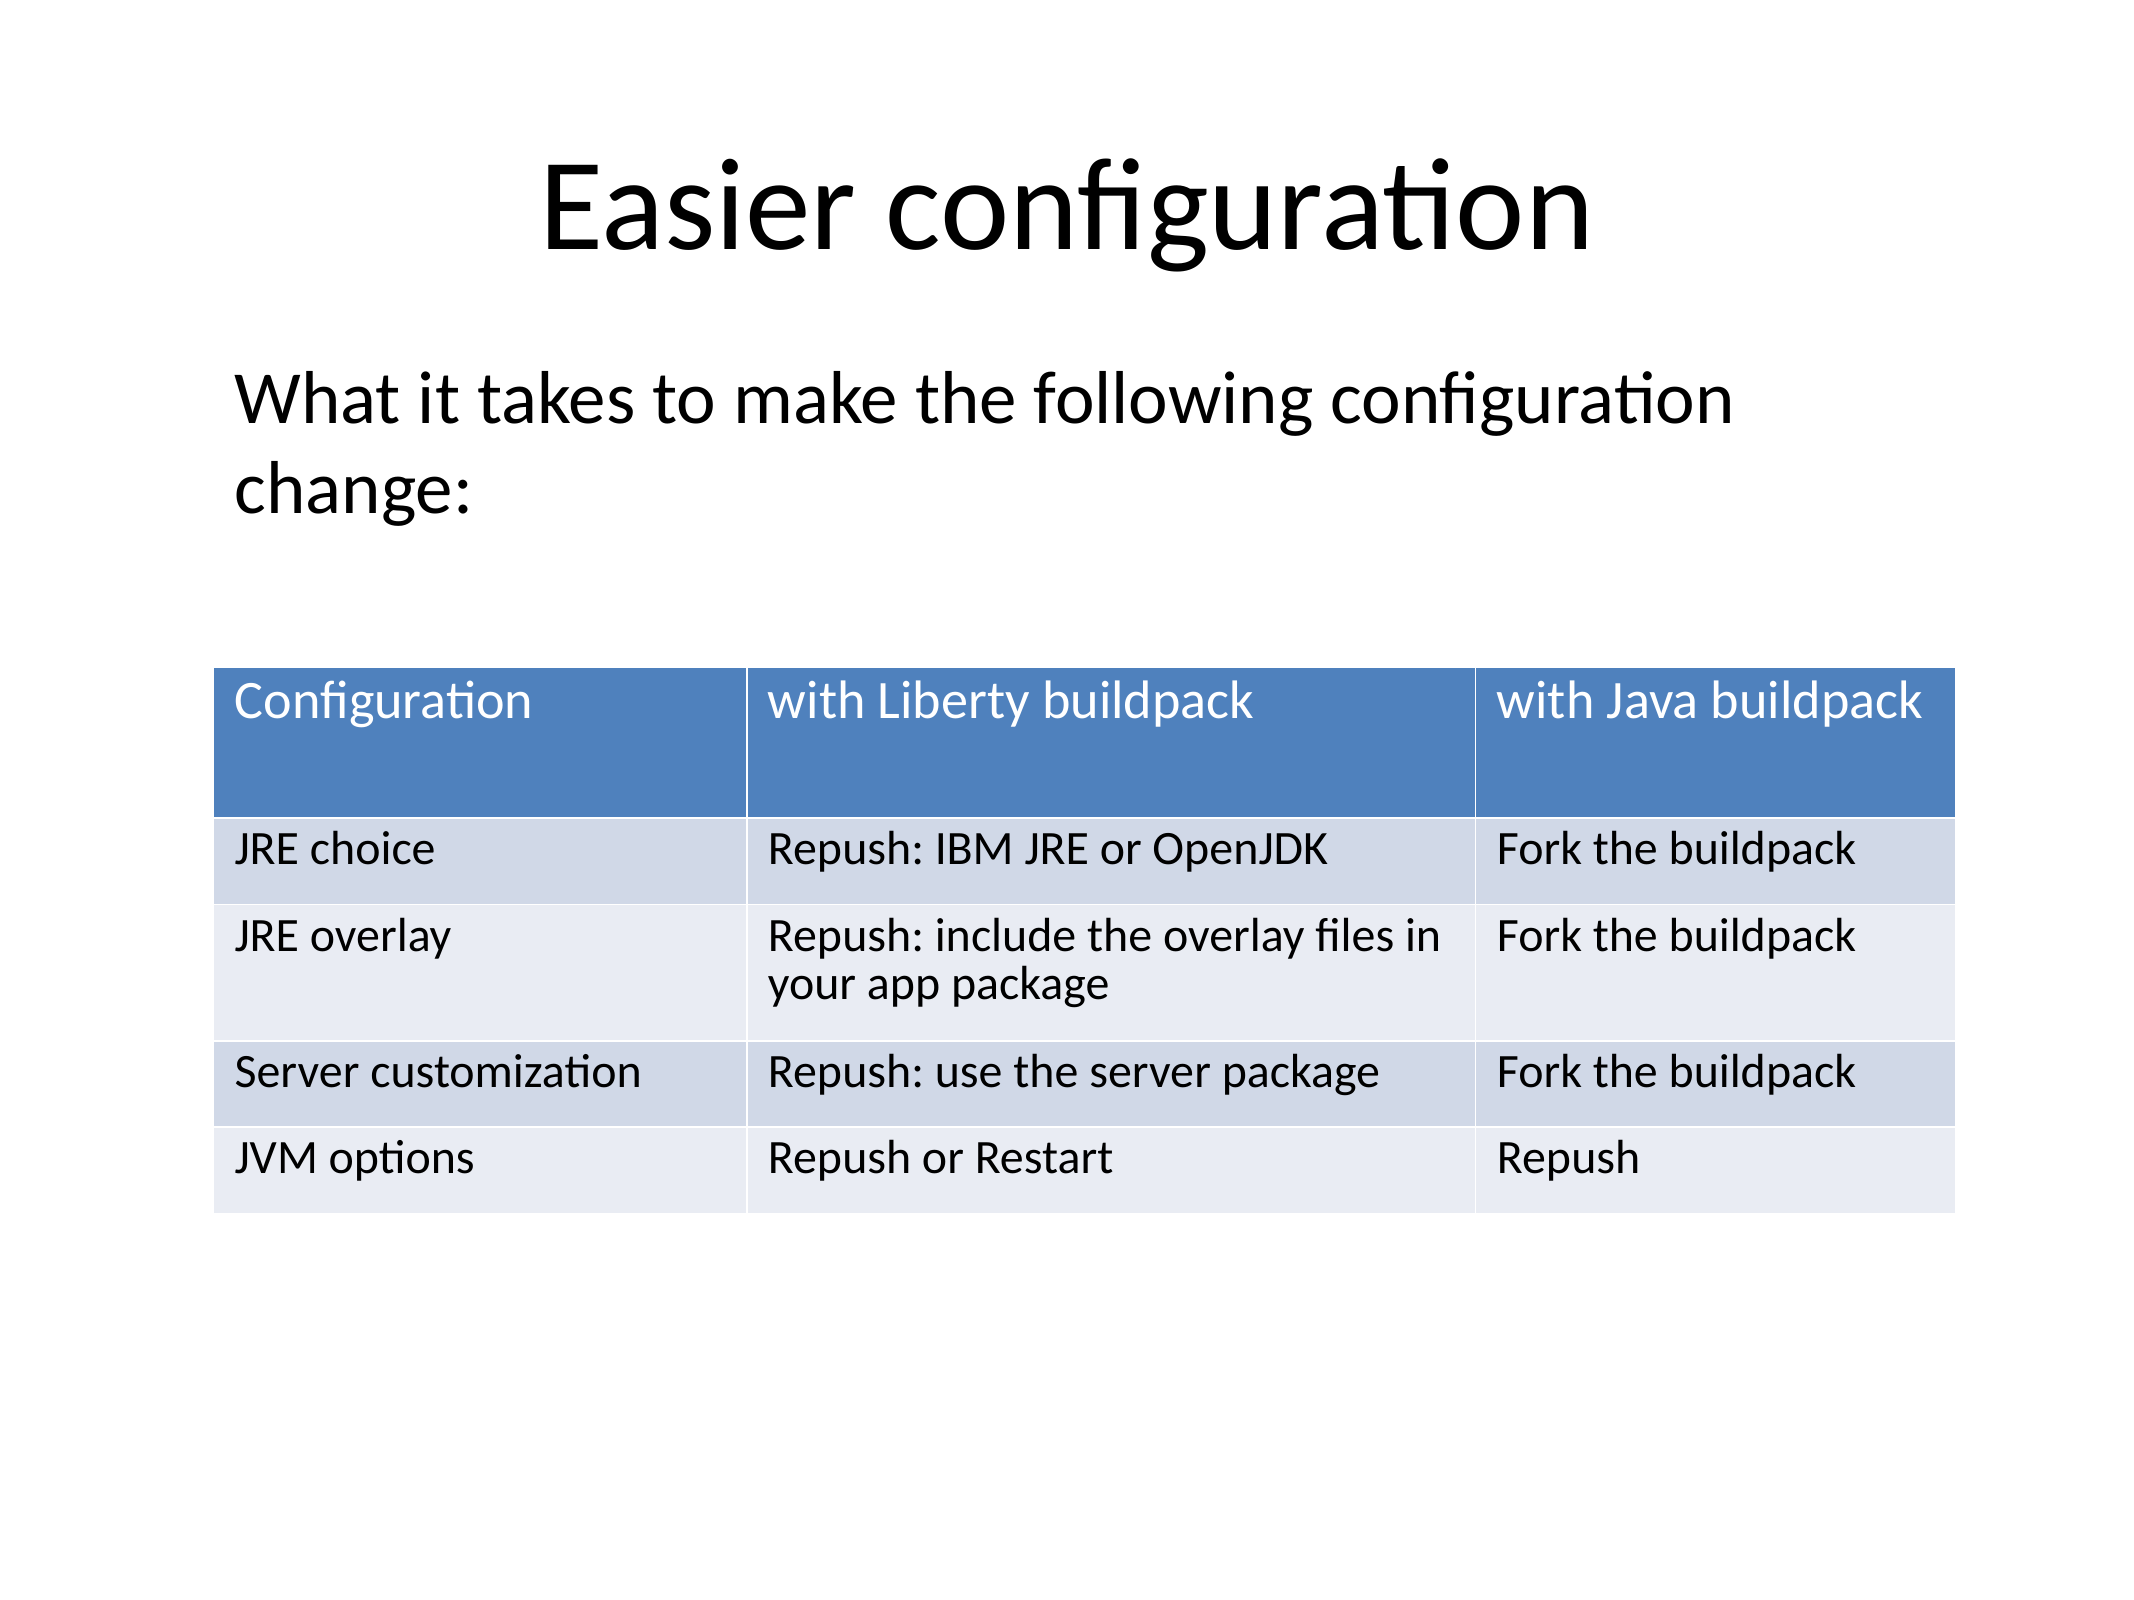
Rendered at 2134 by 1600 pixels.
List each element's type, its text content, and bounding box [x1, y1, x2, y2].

table_cell Repush [1476, 1128, 1955, 1213]
table_cell Fork the buildpack [1476, 819, 1955, 904]
table_cell Fork the buildpack [1476, 1042, 1955, 1126]
table_cell JRE choice [214, 819, 746, 904]
table_cell Repush: IBM JRE or OpenJDK [748, 819, 1475, 904]
text_box What it takes to make the following configuration change: [213, 337, 1999, 539]
table_cell JVM options [214, 1128, 746, 1213]
table_header with Liberty buildpack [748, 668, 1475, 817]
table_cell Repush: use the server package [748, 1042, 1475, 1126]
table_cell Repush: include the overlay files in your app package [748, 905, 1475, 1040]
table_cell Fork the buildpack [1476, 905, 1955, 1040]
table_header Configuration [214, 668, 746, 817]
table_cell Server customization [214, 1042, 746, 1126]
title Easier configuration [106, 64, 2027, 331]
table_cell Repush or Restart [748, 1128, 1475, 1213]
table_header with Java buildpack [1476, 668, 1955, 817]
table_cell JRE overlay [214, 905, 746, 1040]
